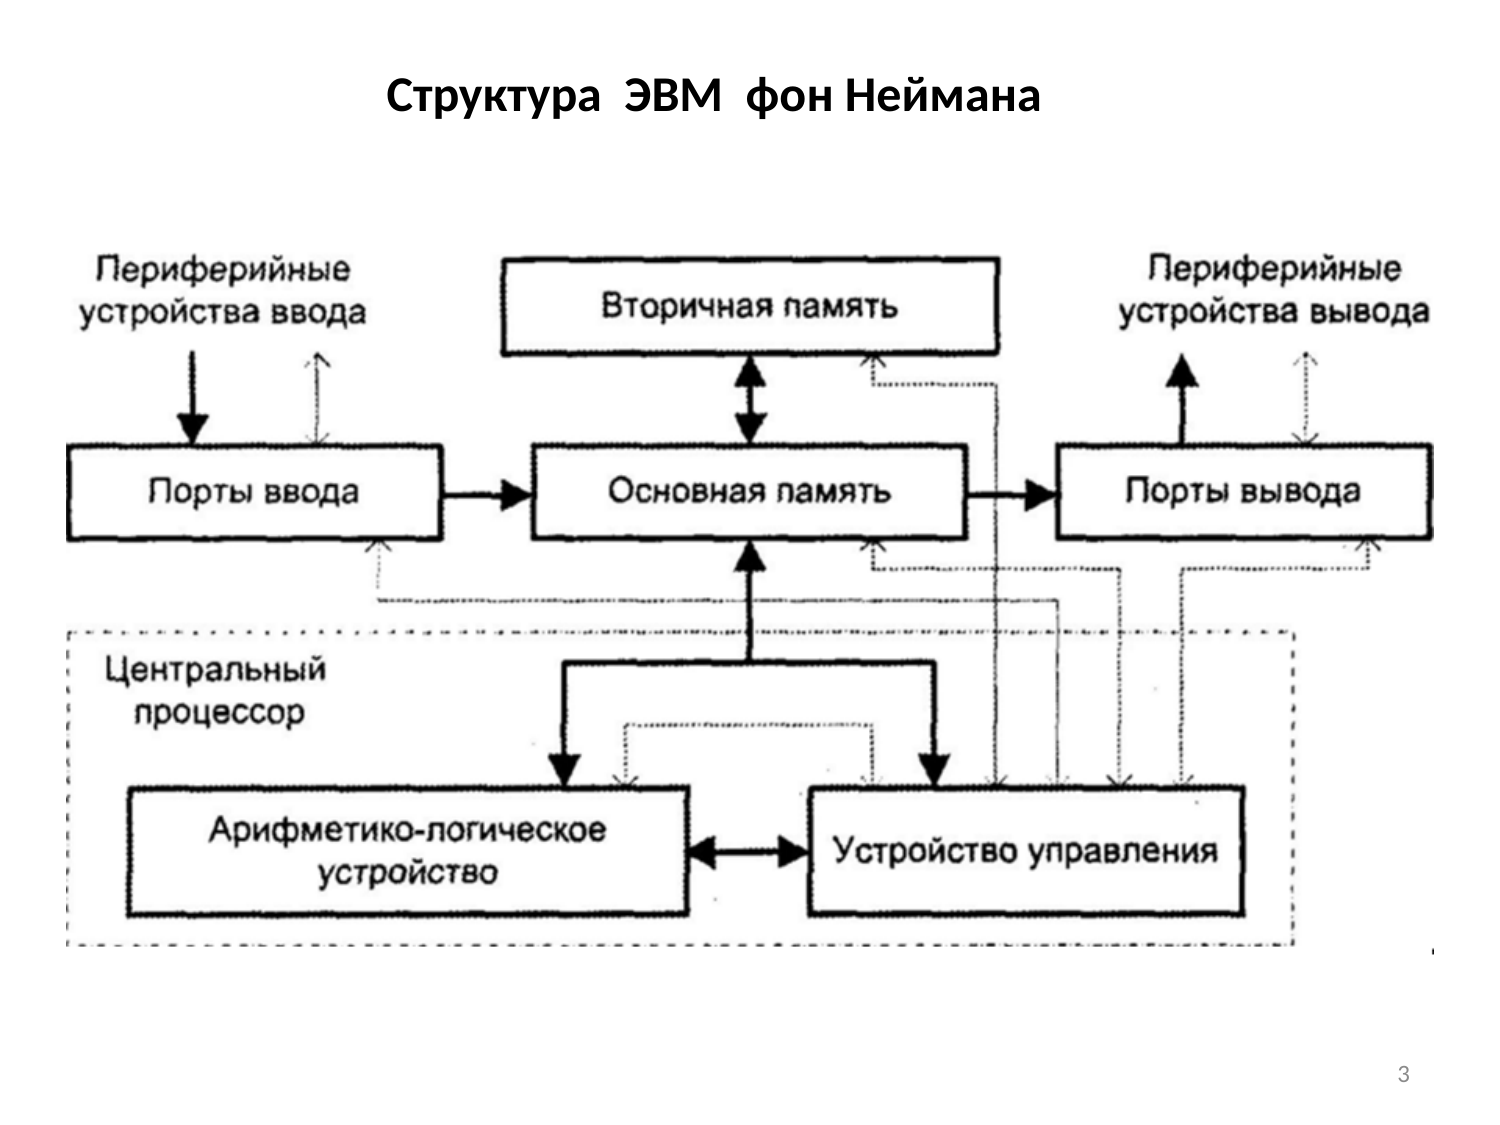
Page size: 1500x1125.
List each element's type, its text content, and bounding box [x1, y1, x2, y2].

text_box Структура ЭВМ фон Неймана [371, 54, 1105, 130]
slide_number 3 [1074, 1042, 1425, 1103]
picture [66, 164, 1434, 961]
